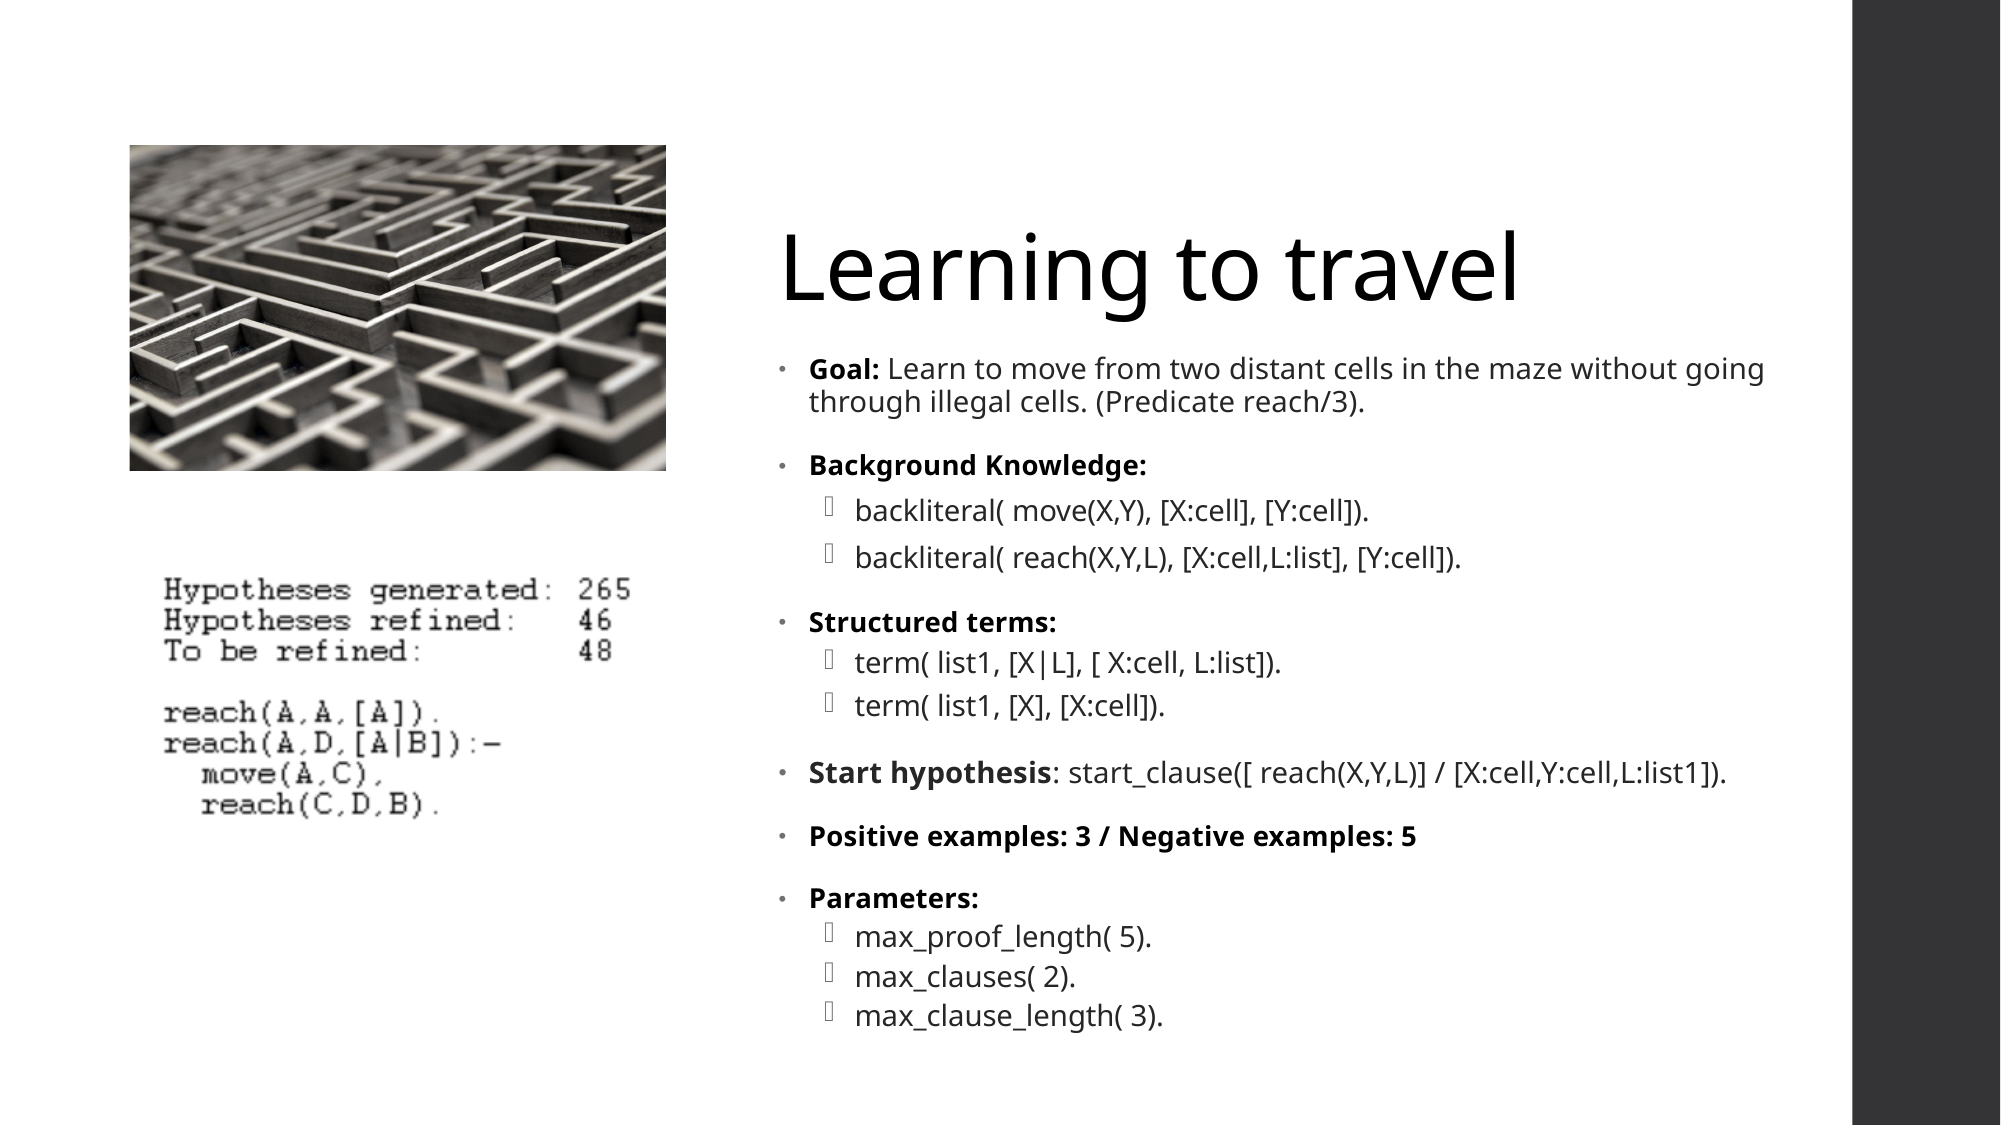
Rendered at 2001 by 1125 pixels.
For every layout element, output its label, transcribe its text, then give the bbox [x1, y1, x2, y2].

title Learning to travel [763, 79, 1791, 328]
picture [129, 144, 666, 471]
picture [157, 562, 667, 829]
list Goal: Learn to move from two distant cells in the maze without going through illegal cells. (Predicate reach/3). Background Knowledge: backliteral( move(X,Y), [X:cell], [Y:cell]). backliteral( reach(X,Y,L), [X:cell,L:list], [Y:cell]). Structured terms: term( list1, [X|L], [ X:cell, L:list]). term( list1, [X], [X:cell]). Start hypothesis: start_clause([ reach(X,Y,L)] / [X:cell,Y:cell,L:list1]). Positive examples: 3 / Negative examples: 5 Parameters: max_proof_length( 5). max_clauses( 2). max_clause_length( 3). [763, 345, 1791, 1046]
